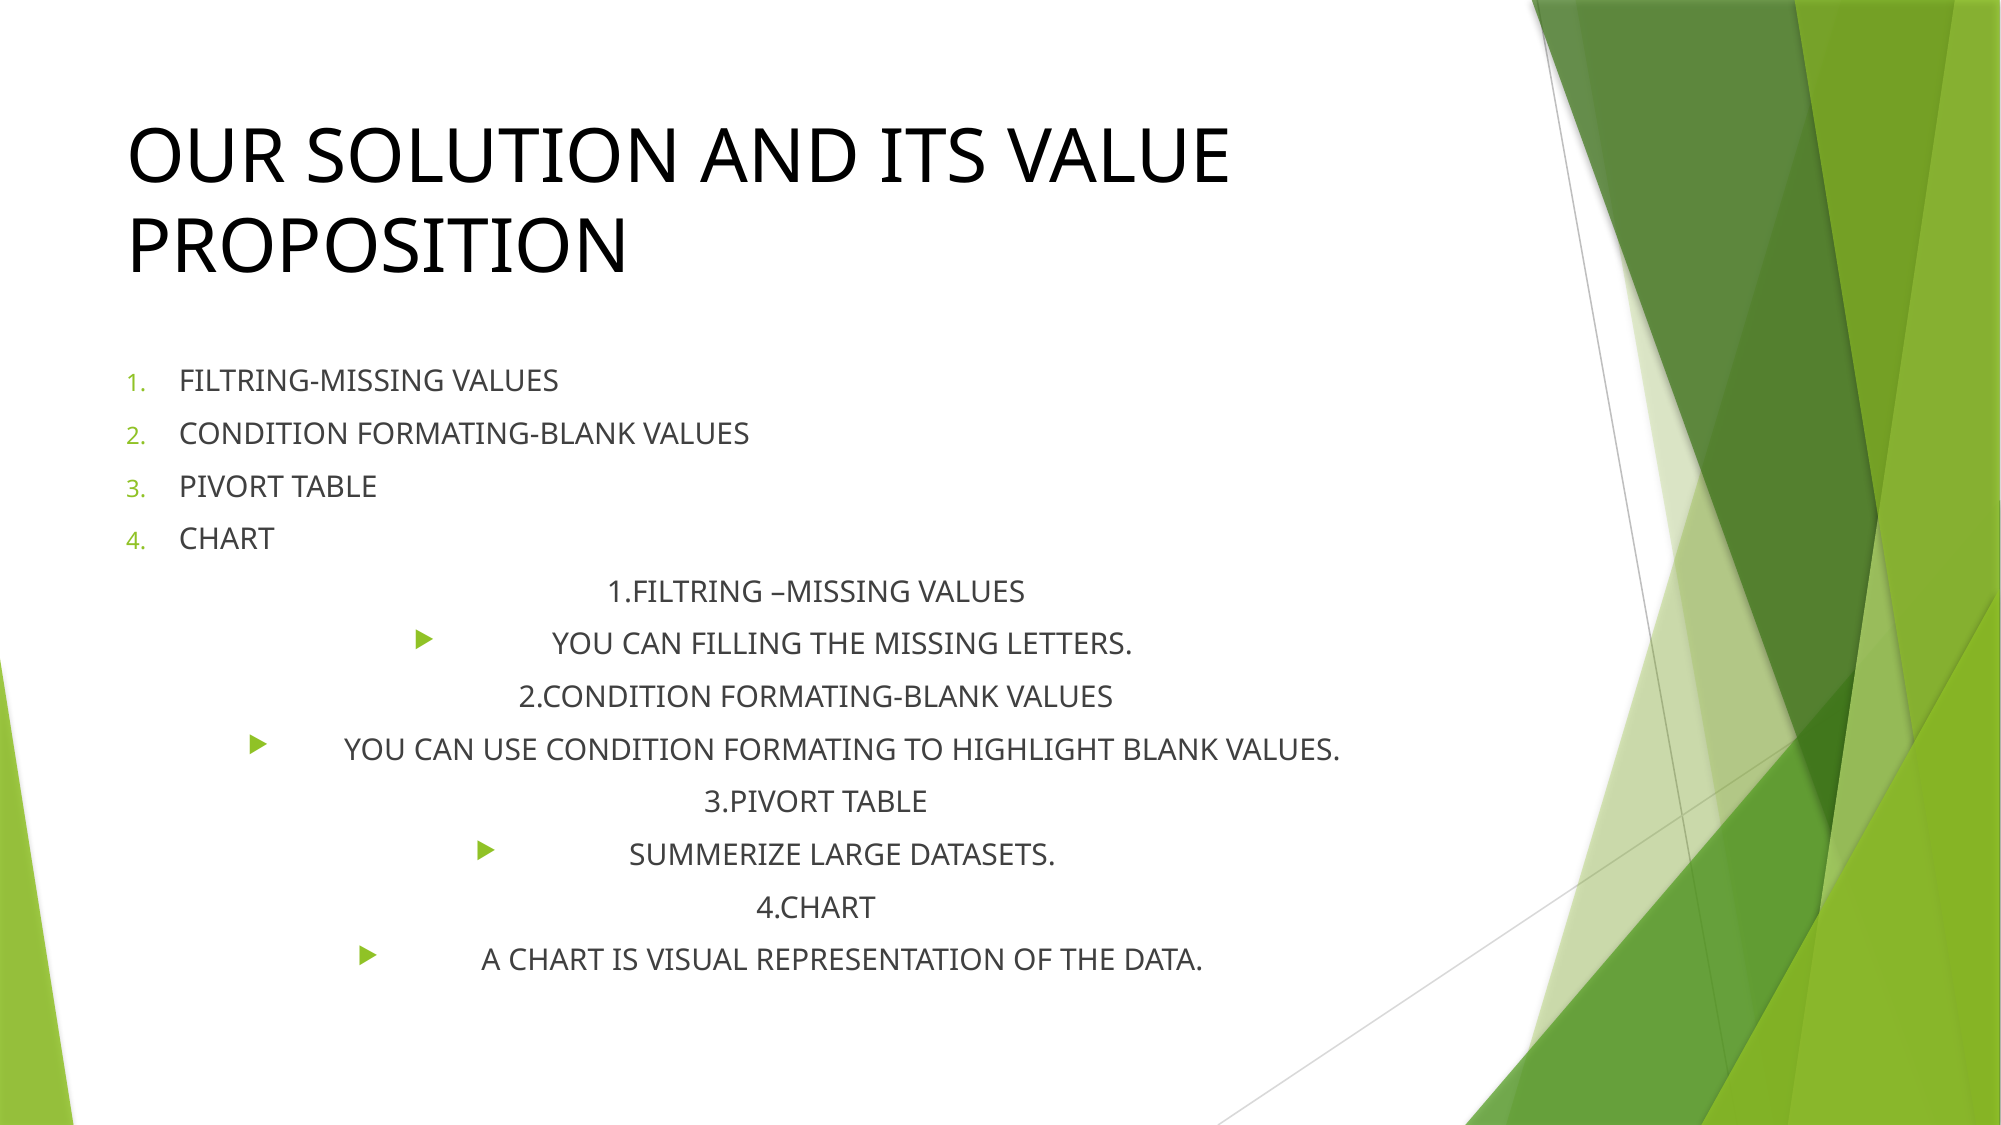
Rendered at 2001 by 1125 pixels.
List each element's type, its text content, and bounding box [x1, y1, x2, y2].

list FILTRING-MISSING VALUES CONDITION FORMATING-BLANK VALUES PIVORT TABLE CHART 1.FILTRING –MISSING VALUES YOU CAN FILLING THE MISSING LETTERS. 2.CONDITION FORMATING-BLANK VALUES YOU CAN USE CONDITION FORMATING TO HIGHLIGHT BLANK VALUES. 3.PIVORT TABLE SUMMERIZE LARGE DATASETS. 4.CHART A CHART IS VISUAL REPRESENTATION OF THE DATA. [111, 354, 1522, 992]
title OUR SOLUTION AND ITS VALUE PROPOSITION [111, 99, 1522, 317]
